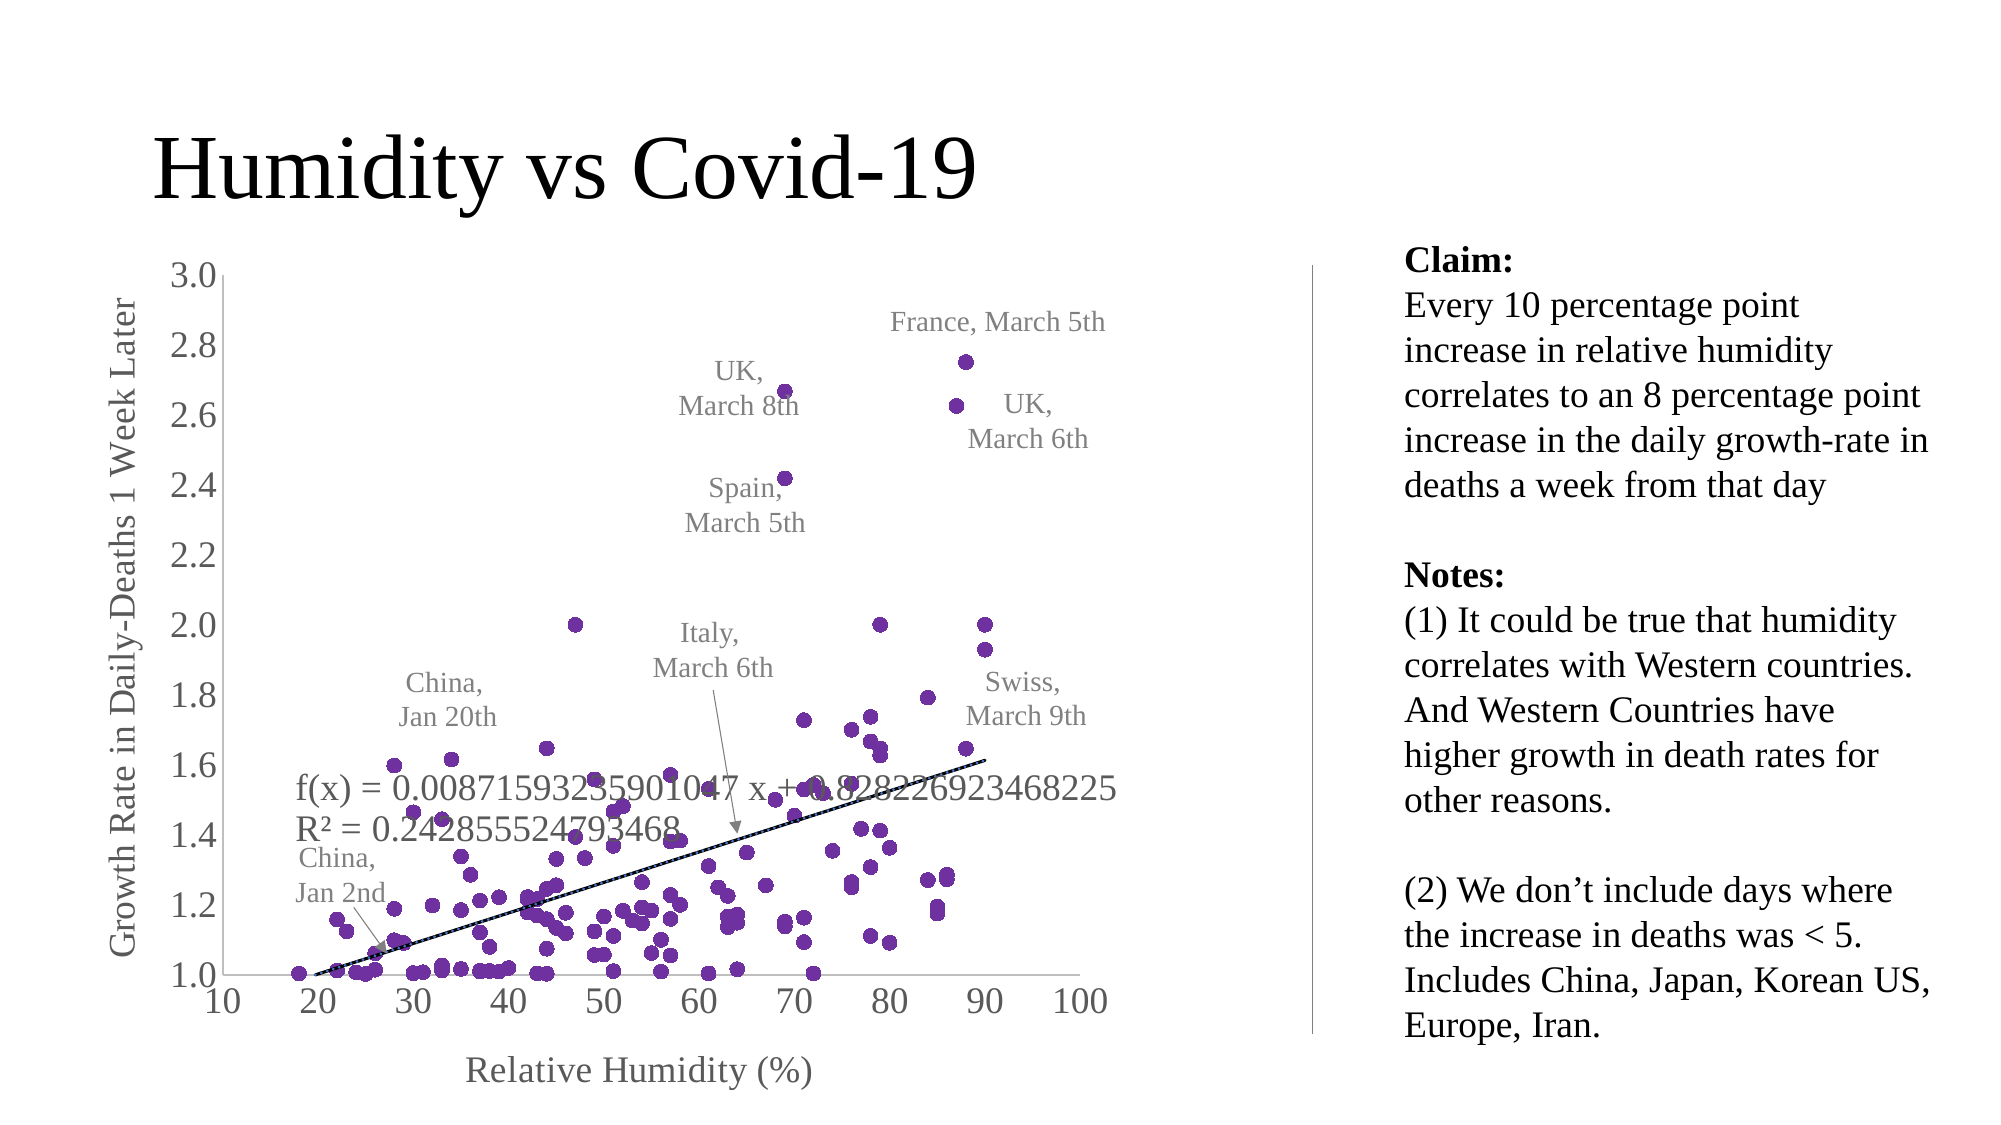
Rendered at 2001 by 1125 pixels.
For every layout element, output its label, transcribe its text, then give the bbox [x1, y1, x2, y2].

title Humidity vs Covid-19 [137, 59, 1863, 278]
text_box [353, 907, 387, 954]
chart [71, 240, 1133, 1109]
text_box Claim: Every 10 percentage point increase in relative humidity correlates to an 8 percentage point increase in the daily growth-rate in deaths a week from that day Notes: (1) It could be true that humidity correlates with Western countries. And Western Countries have higher growth in death rates for other reasons. (2) We don’t include days where the increase in deaths was < 5. Includes China, Japan, Korean US, Europe, Iran. [1389, 227, 1947, 1053]
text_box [713, 691, 738, 834]
